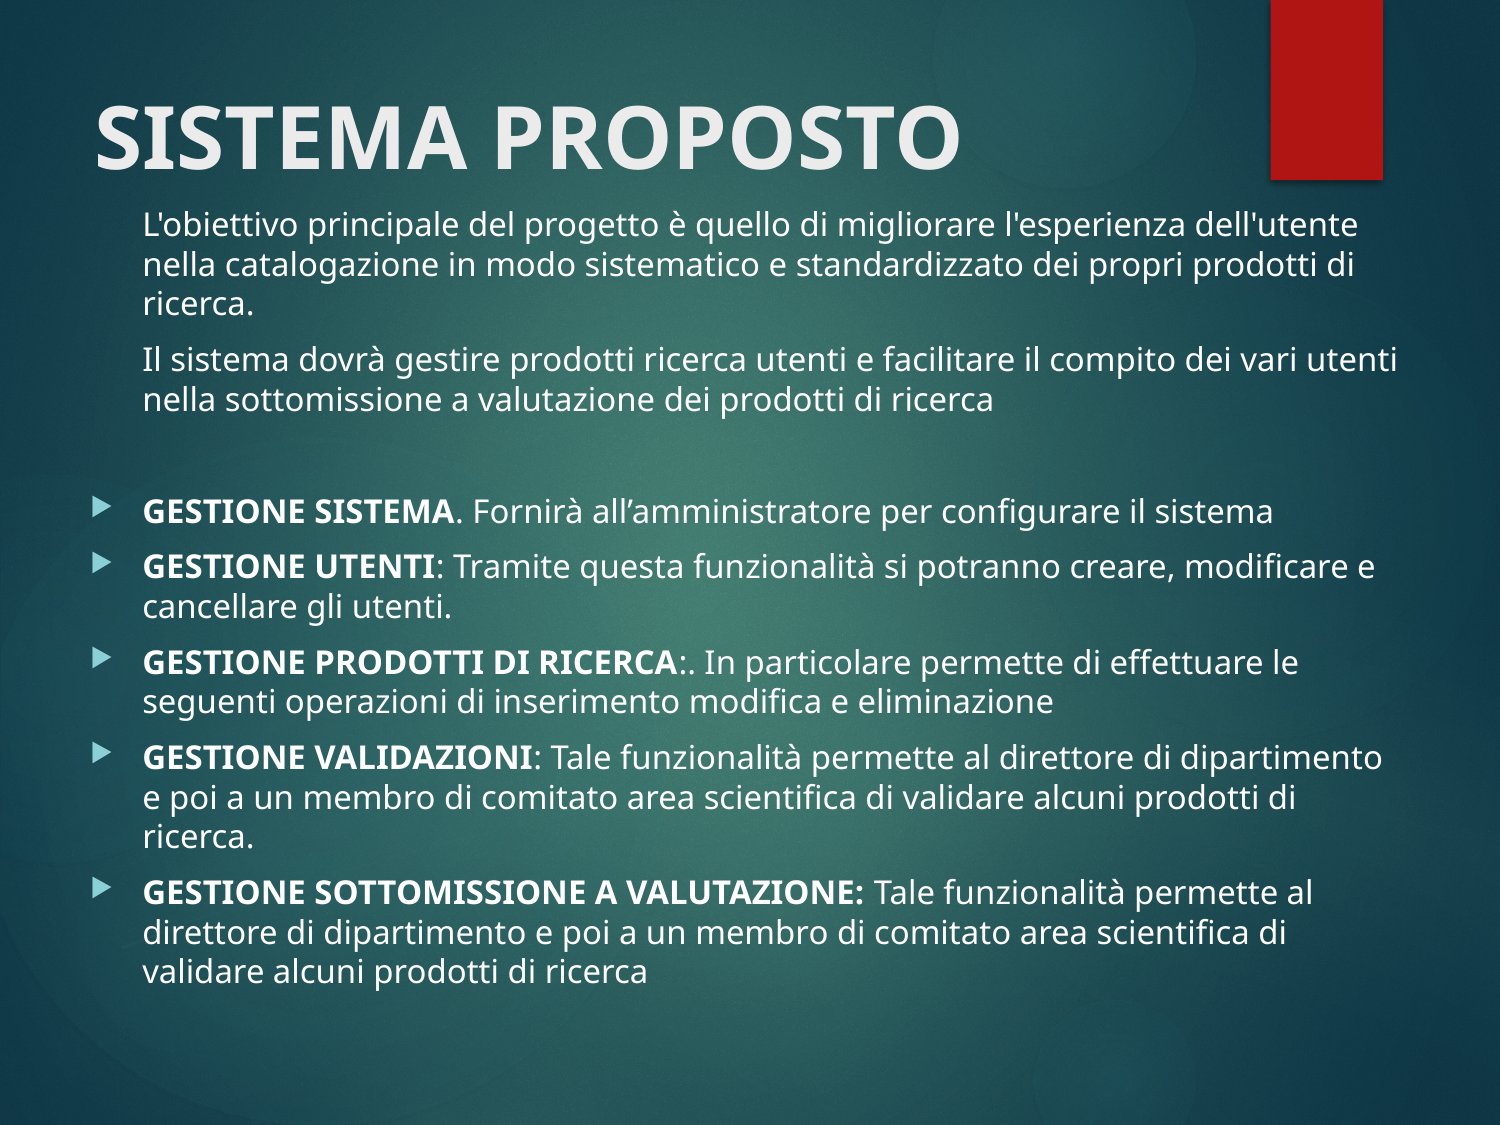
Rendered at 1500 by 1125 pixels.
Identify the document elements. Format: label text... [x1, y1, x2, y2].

title Sistema Proposto [79, 74, 1237, 196]
list L'obiettivo principale del progetto è quello di migliorare l'esperienza dell'utente nella catalogazione in modo sistematico e standardizzato dei propri prodotti di ricerca. Il sistema dovrà gestire prodotti ricerca utenti e facilitare il compito dei vari utenti nella sottomissione a valutazione dei prodotti di ricerca GESTIONE SISTEMA. Fornirà all’amministratore per configurare il sistema GESTIONE UTENTI: Tramite questa funzionalità si potranno creare, modificare e cancellare gli utenti. GESTIONE PRODOTTI DI RICERCA:. In particolare permette di effettuare le seguenti operazioni di inserimento modifica e eliminazione GESTIONE VALIDAZIONI: Tale funzionalità permette al direttore di dipartimento e poi a un membro di comitato area scientifica di validare alcuni prodotti di ricerca. GESTIONE SOTTOMISSIONE A VALUTAZIONE: Tale funzionalità permette al direttore di dipartimento e poi a un membro di comitato area scientifica di validare alcuni prodotti di ricerca [75, 196, 1425, 1005]
